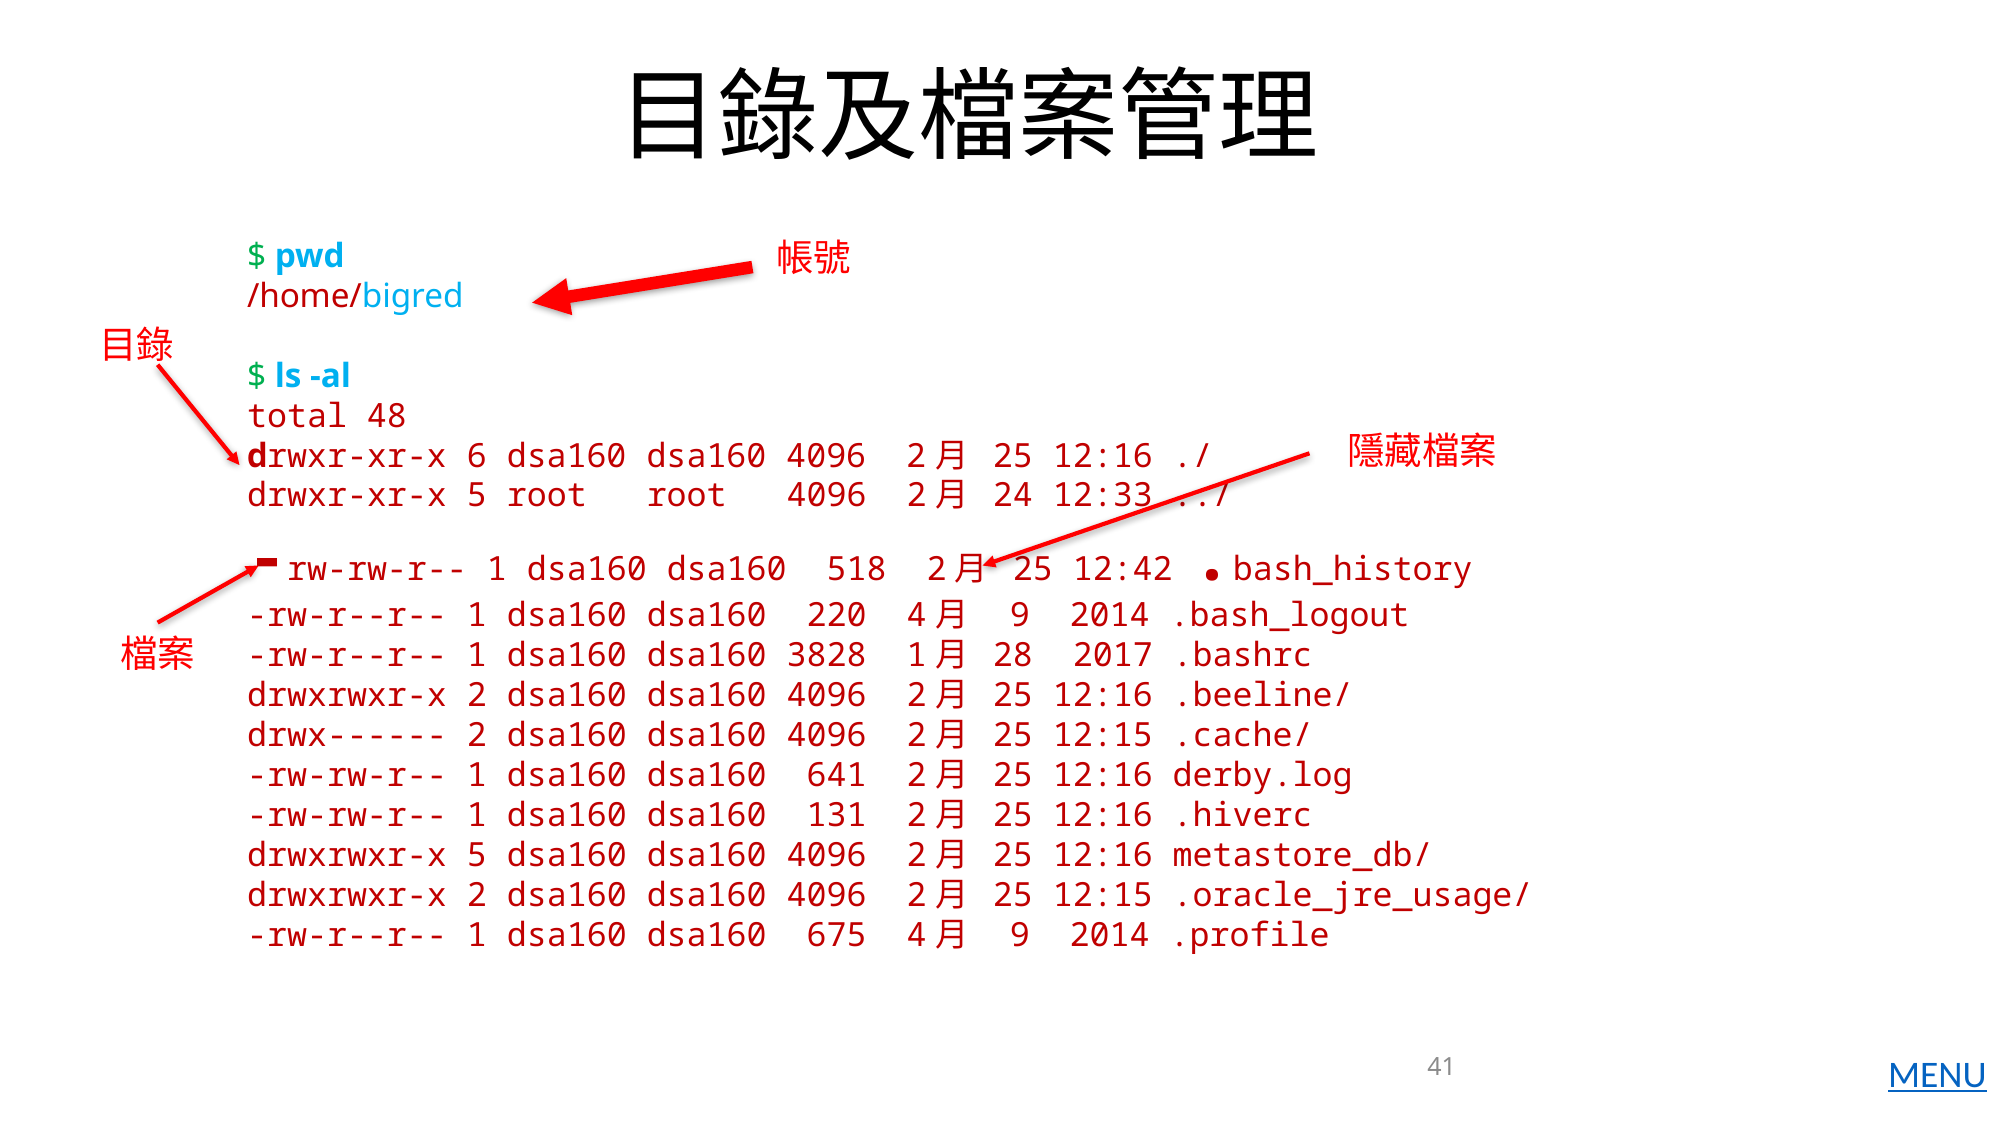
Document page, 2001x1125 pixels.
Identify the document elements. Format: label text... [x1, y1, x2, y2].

slide_number 41 [1412, 1042, 1863, 1103]
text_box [75, 226, 1947, 964]
title 目錄及檔案管理 [370, 74, 1589, 163]
